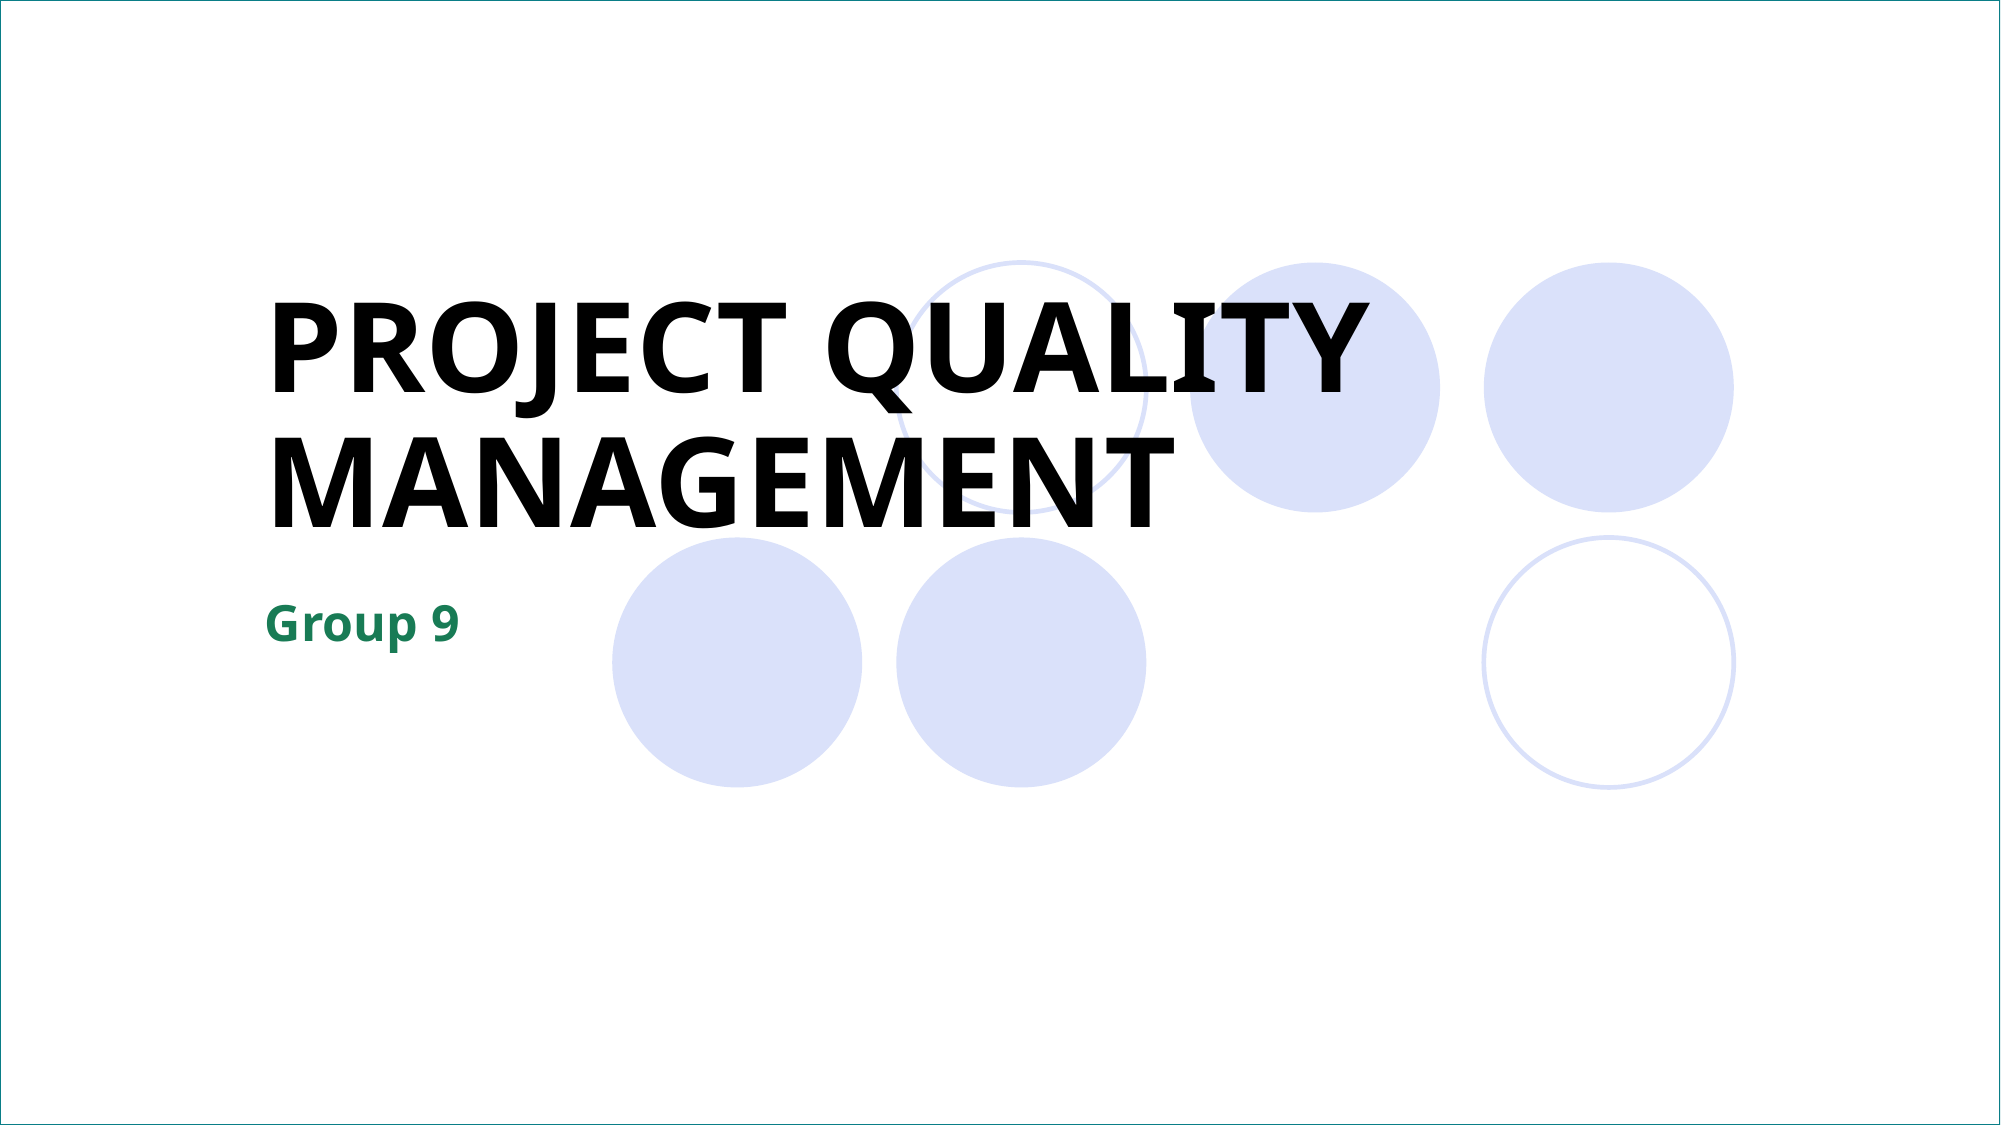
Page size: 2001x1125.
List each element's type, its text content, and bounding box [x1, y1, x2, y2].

subtitle Group 9 [249, 590, 1750, 863]
title Project Quality Management [249, 170, 1750, 563]
